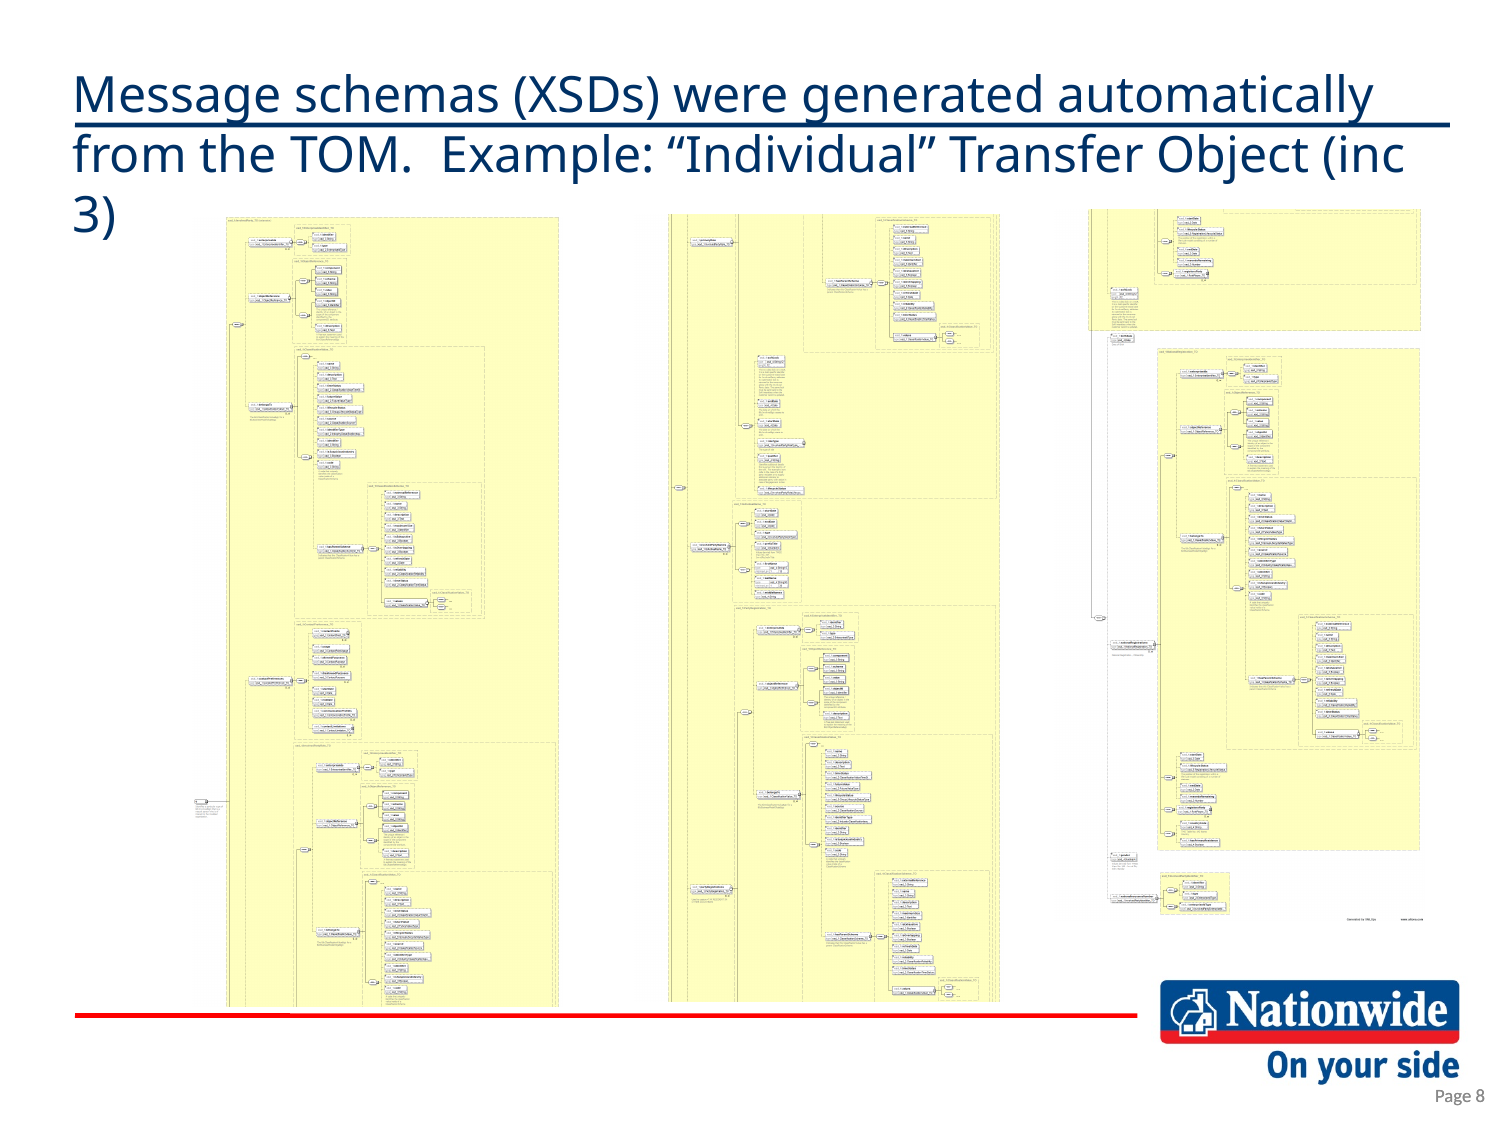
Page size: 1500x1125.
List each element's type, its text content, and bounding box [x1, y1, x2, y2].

picture [1054, 209, 1425, 922]
picture [191, 216, 563, 1007]
picture [633, 214, 1005, 1003]
picture [1151, 976, 1468, 1088]
title Message schemas (XSDs) were generated automatically from the TOM. Example: “Individual” Transfer Object (inc 3) [57, 54, 1438, 191]
